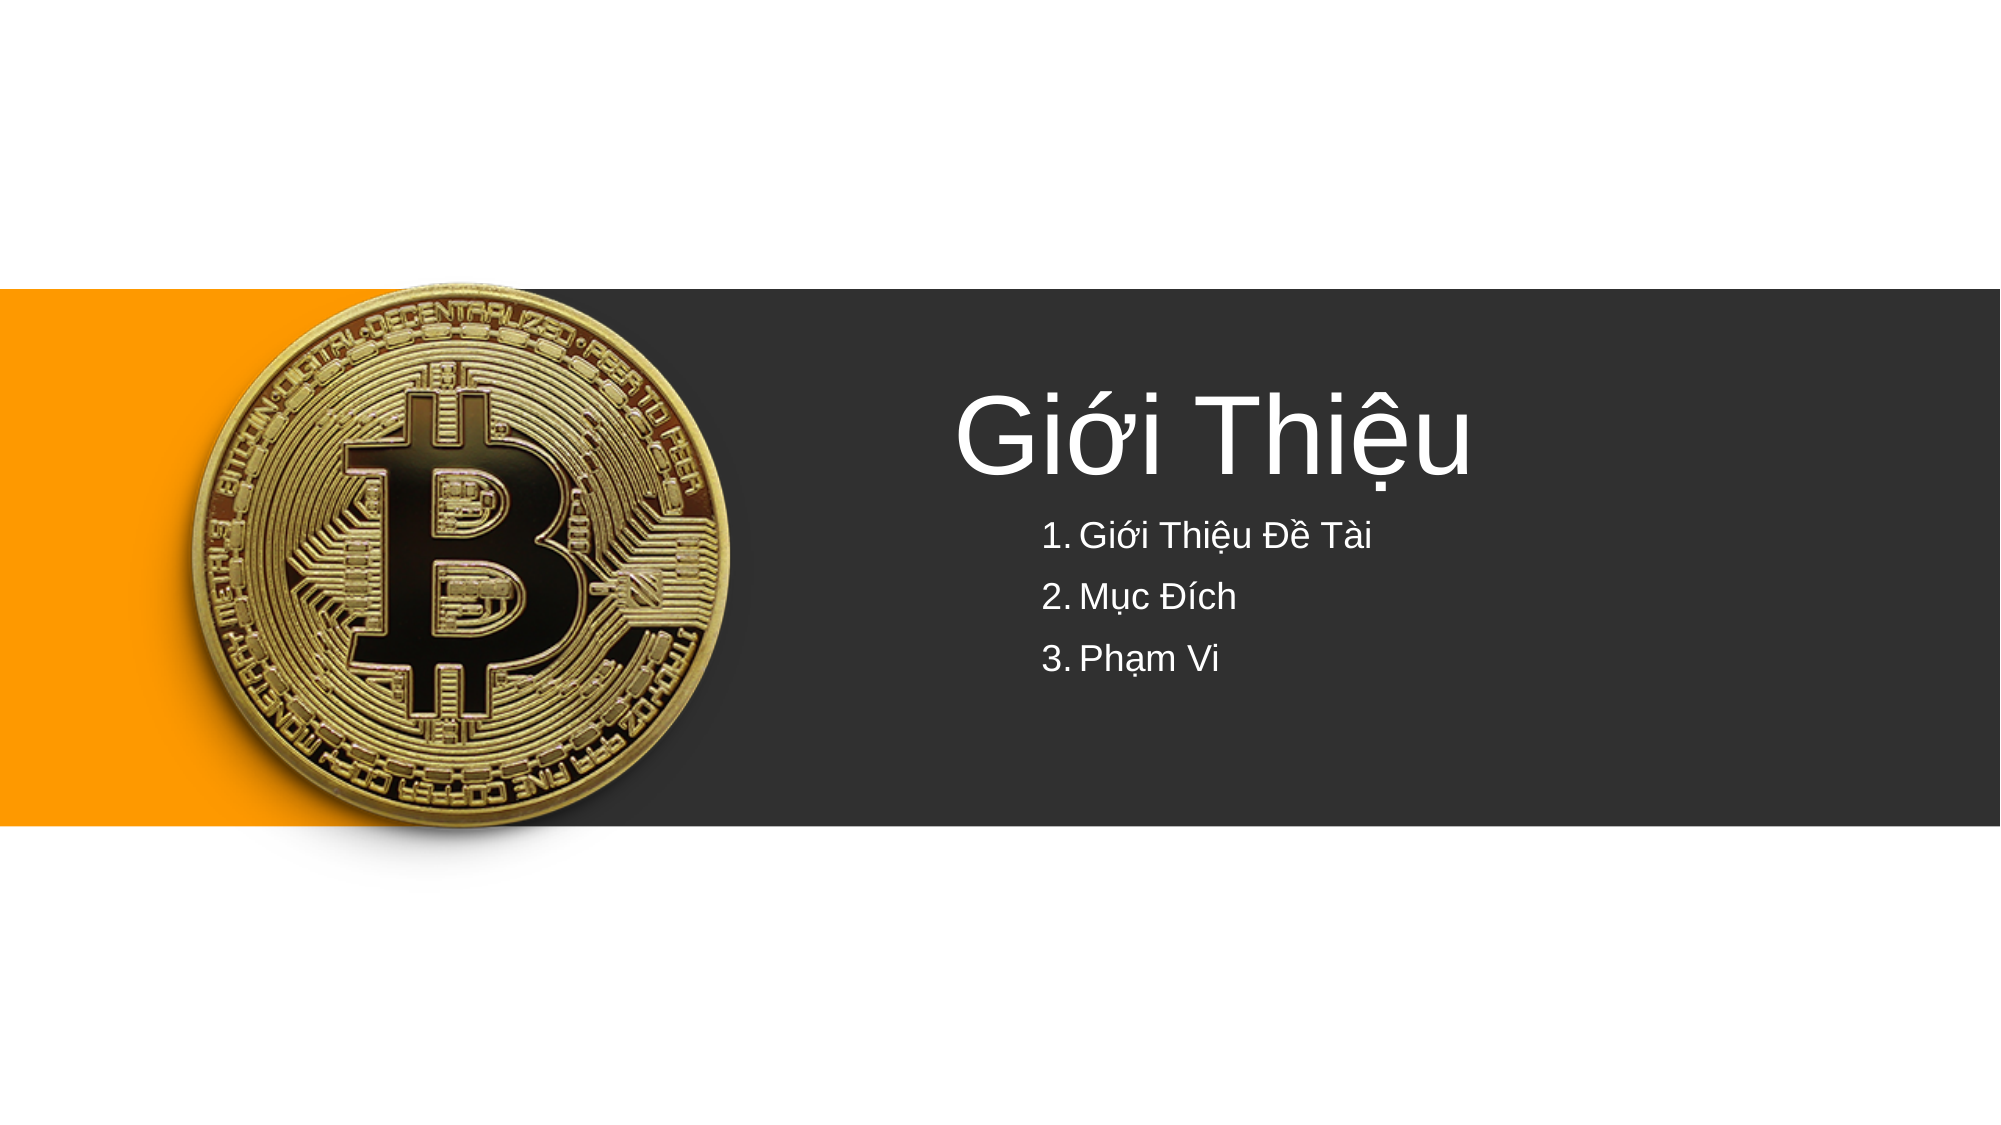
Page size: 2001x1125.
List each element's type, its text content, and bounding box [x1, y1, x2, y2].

list Giới Thiệu Đề Tài Mục Đích Phạm Vi [1026, 521, 1961, 735]
list Giới Thiệu [938, 379, 1972, 497]
picture [128, 276, 754, 893]
